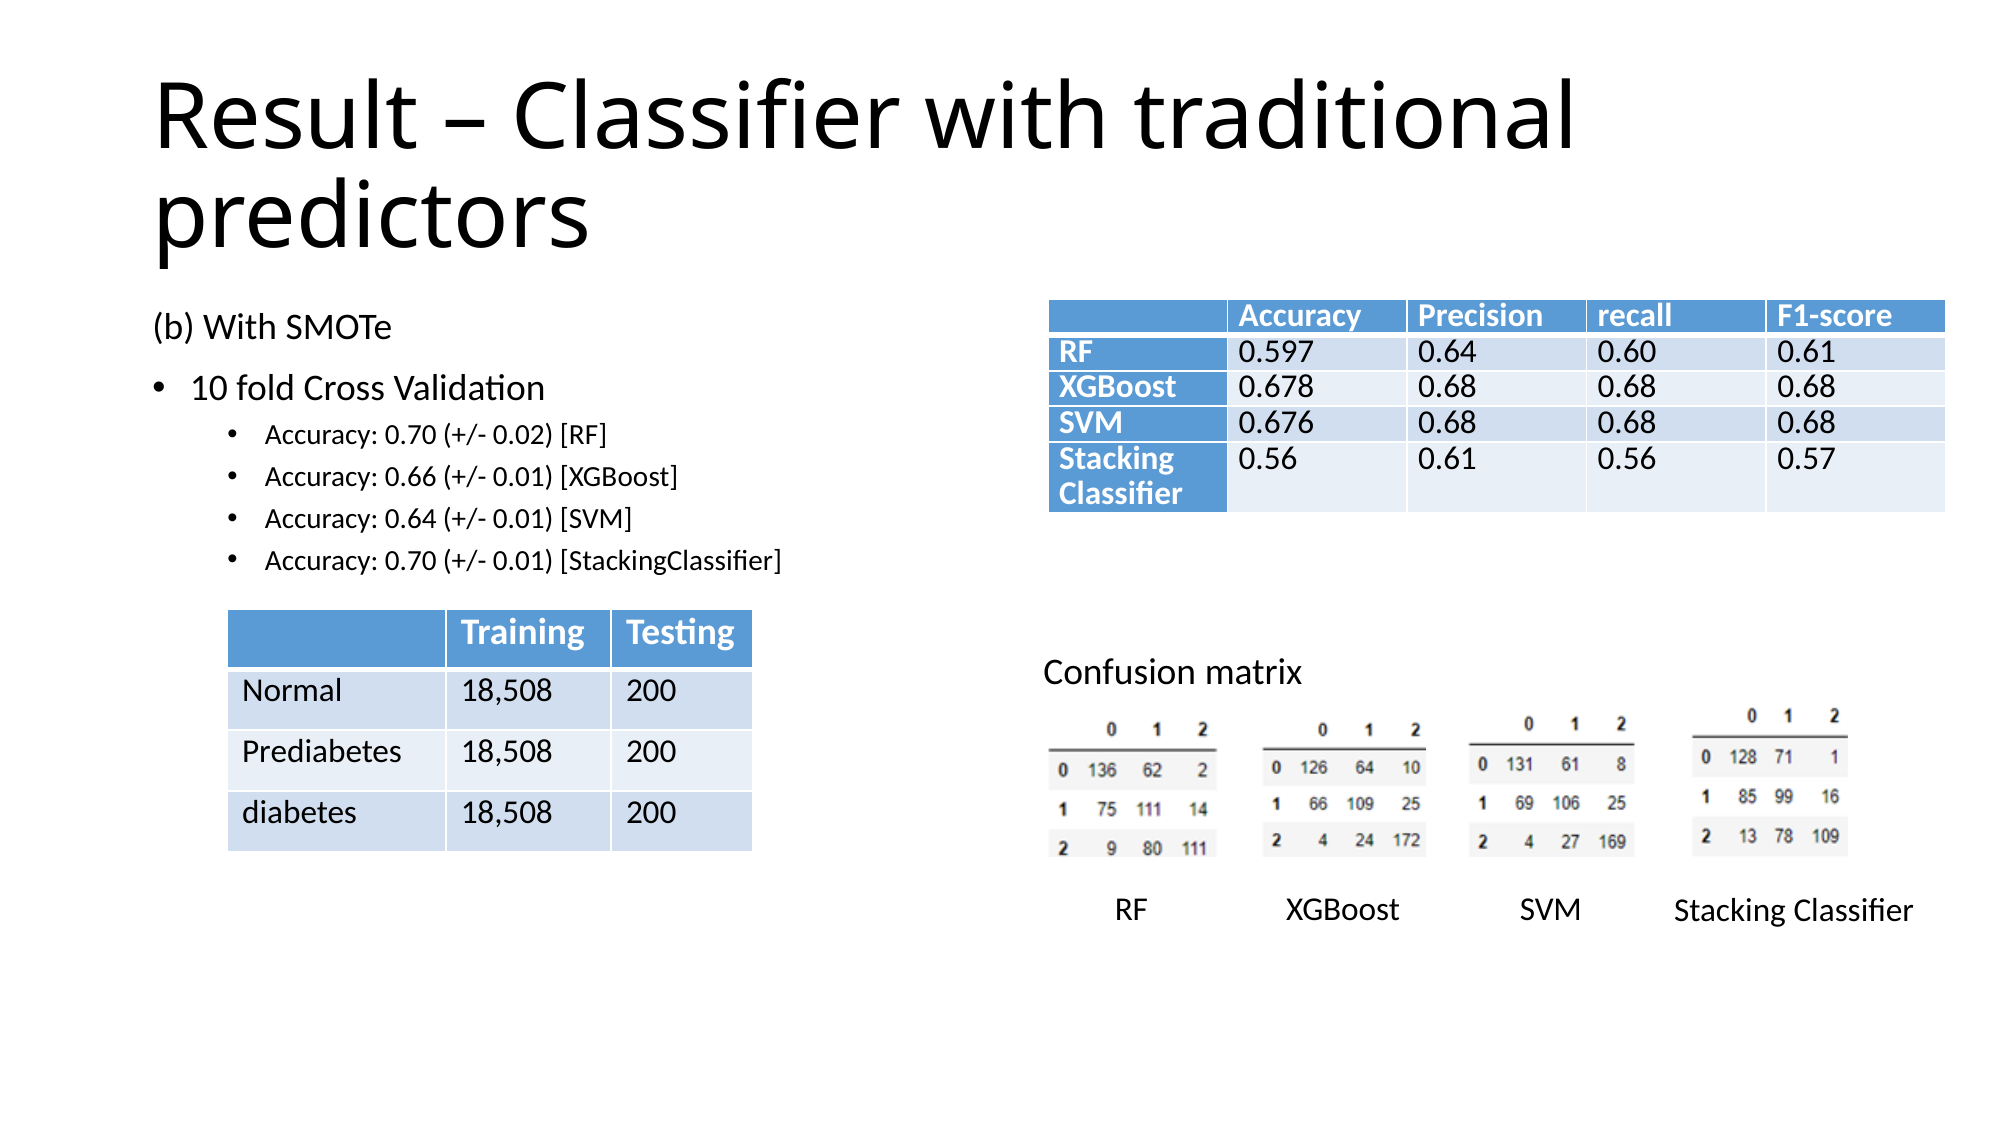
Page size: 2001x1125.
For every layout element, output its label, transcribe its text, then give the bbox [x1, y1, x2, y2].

table_cell XGBoost [1049, 372, 1227, 405]
table_header Testing [612, 610, 752, 667]
table_cell 0.678 [1228, 372, 1406, 405]
table_header Accuracy [1228, 300, 1406, 332]
table_cell 18,508 [447, 731, 610, 790]
table_cell Stacking Classifier [1049, 443, 1227, 512]
table_cell 0.68 [1767, 407, 1945, 441]
table_cell 0.61 [1767, 338, 1945, 370]
title Result – Classifier with traditional predictors [137, 59, 1863, 278]
table_cell 200 [612, 672, 752, 729]
table_cell 0.68 [1408, 407, 1586, 441]
table_header [1049, 300, 1227, 332]
table_cell RF [1049, 338, 1227, 370]
table_cell 0.60 [1587, 338, 1765, 370]
table_cell 0.64 [1408, 338, 1586, 370]
table_cell 0.68 [1587, 407, 1765, 441]
table_cell 18,508 [447, 672, 610, 729]
list (b) With SMOTe 10 fold Cross Validation Accuracy: 0.70 (+/- 0.02) [RF] Accuracy: 0.66 (+/- 0.01) [XGBoost] Accuracy: 0.64 (+/- 0.01) [SVM] Accuracy: 0.70 (+/- 0.01) [StackingClassifier] [137, 299, 1863, 1014]
table_cell 0.676 [1228, 407, 1406, 441]
table_cell 200 [612, 792, 752, 851]
table_cell Prediabetes [228, 731, 445, 790]
table_cell 0.68 [1767, 372, 1945, 405]
table_cell diabetes [228, 792, 445, 851]
table_cell 0.57 [1767, 443, 1945, 512]
table_cell 200 [612, 731, 752, 790]
table_cell SVM [1049, 407, 1227, 441]
table_header Training [447, 610, 610, 667]
table_cell 0.68 [1587, 372, 1765, 405]
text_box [1042, 702, 1931, 978]
table_cell 0.61 [1408, 443, 1586, 512]
table_cell 18,508 [447, 792, 610, 851]
table_cell 0.68 [1408, 372, 1586, 405]
table_cell 0.56 [1228, 443, 1406, 512]
table_cell Normal [228, 672, 445, 729]
table_header [228, 610, 445, 667]
table_cell 0.56 [1587, 443, 1765, 512]
text_box Confusion matrix [1028, 639, 1327, 700]
table_header recall [1587, 300, 1765, 332]
table_cell 0.597 [1228, 338, 1406, 370]
table_header F1-score [1767, 300, 1945, 332]
table_header Precision [1408, 300, 1586, 332]
